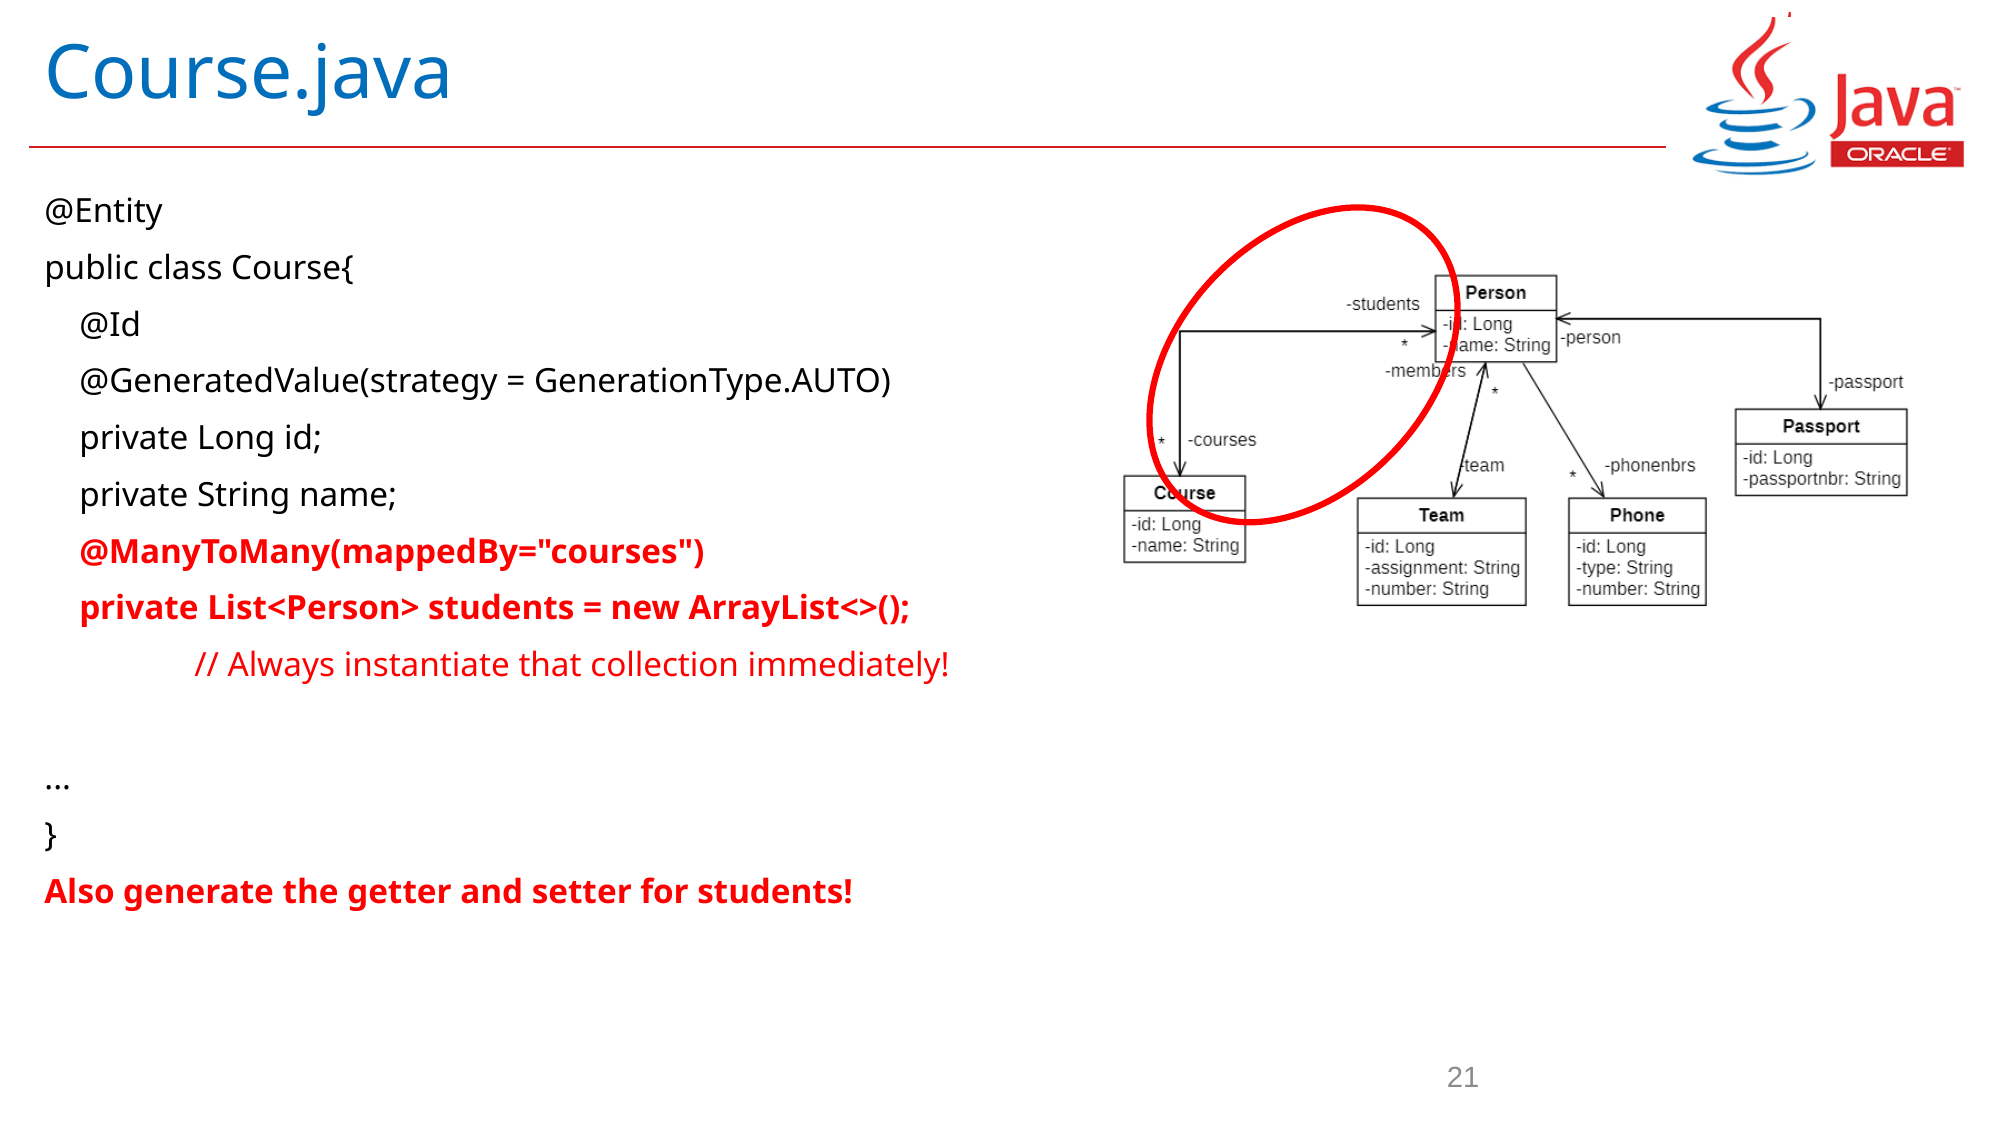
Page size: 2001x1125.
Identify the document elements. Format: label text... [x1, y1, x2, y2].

slide_number 21 [1388, 1051, 1495, 1125]
picture [1665, 12, 1994, 184]
text_box [1230, 206, 1449, 260]
list @Entity public class Course{ @Id @GeneratedValue(strategy = GenerationType.AUTO) private Long id; private String name; @ManyToMany(mappedBy="courses") private List<Person> students = new ArrayList<>(); // Always instantiate that collection immediately! ... } Also generate the getter and setter for students! [29, 186, 1972, 1033]
title Course.java [29, 26, 1683, 147]
picture [1101, 260, 1937, 625]
